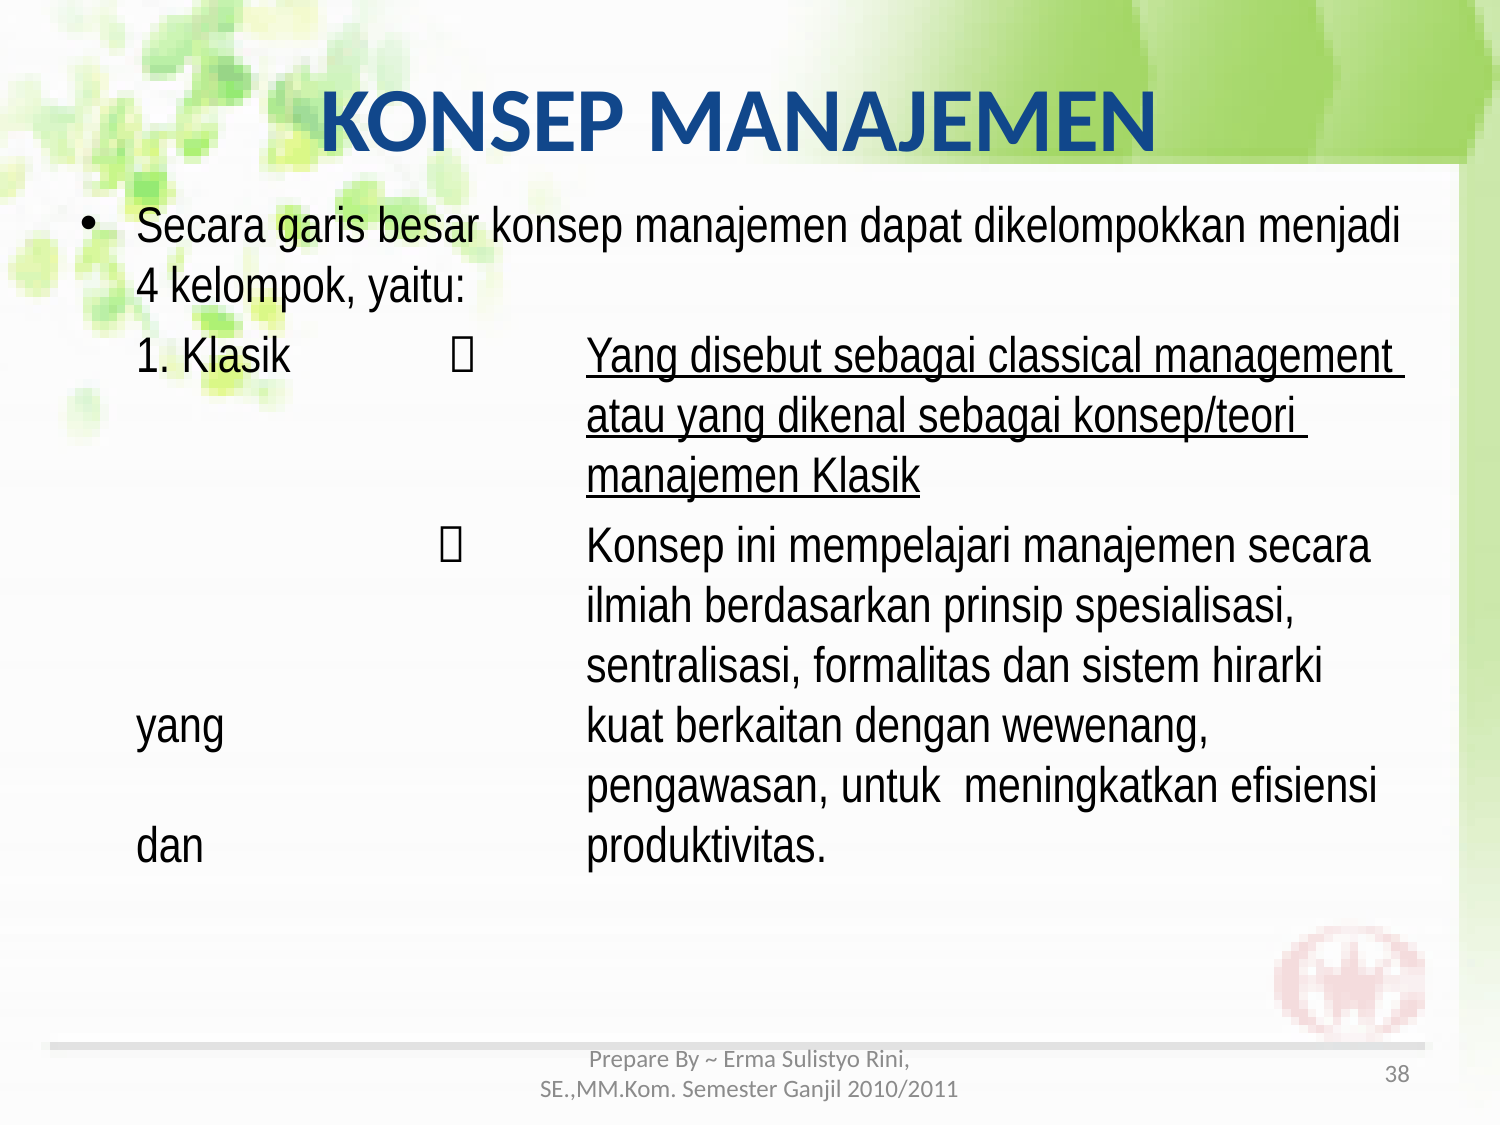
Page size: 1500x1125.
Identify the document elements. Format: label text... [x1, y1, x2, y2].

footer Prepare By ~ Erma Sulistyo Rini, SE.,MM.Kom. Semester Ganjil 2010/2011 [512, 1042, 988, 1103]
title KONSEP MANAJEMEN [76, 45, 1425, 184]
picture [0, 0, 1500, 1125]
slide_number 38 [1074, 1042, 1425, 1103]
list Secara garis besar konsep manajemen dapat dikelompokkan menjadi 4 kelompok, yaitu: 1. Klasik  Yang disebut sebagai classical management atau yang dikenal sebagai konsep/teori manajemen Klasik  Konsep ini mempelajari manajemen secara ilmiah berdasarkan prinsip spesialisasi, sentralisasi, formalitas dan sistem hirarki yang kuat berkaitan dengan wewenang, pengawasan, untuk meningkatkan efisiensi dan produktivitas. [64, 184, 1425, 988]
